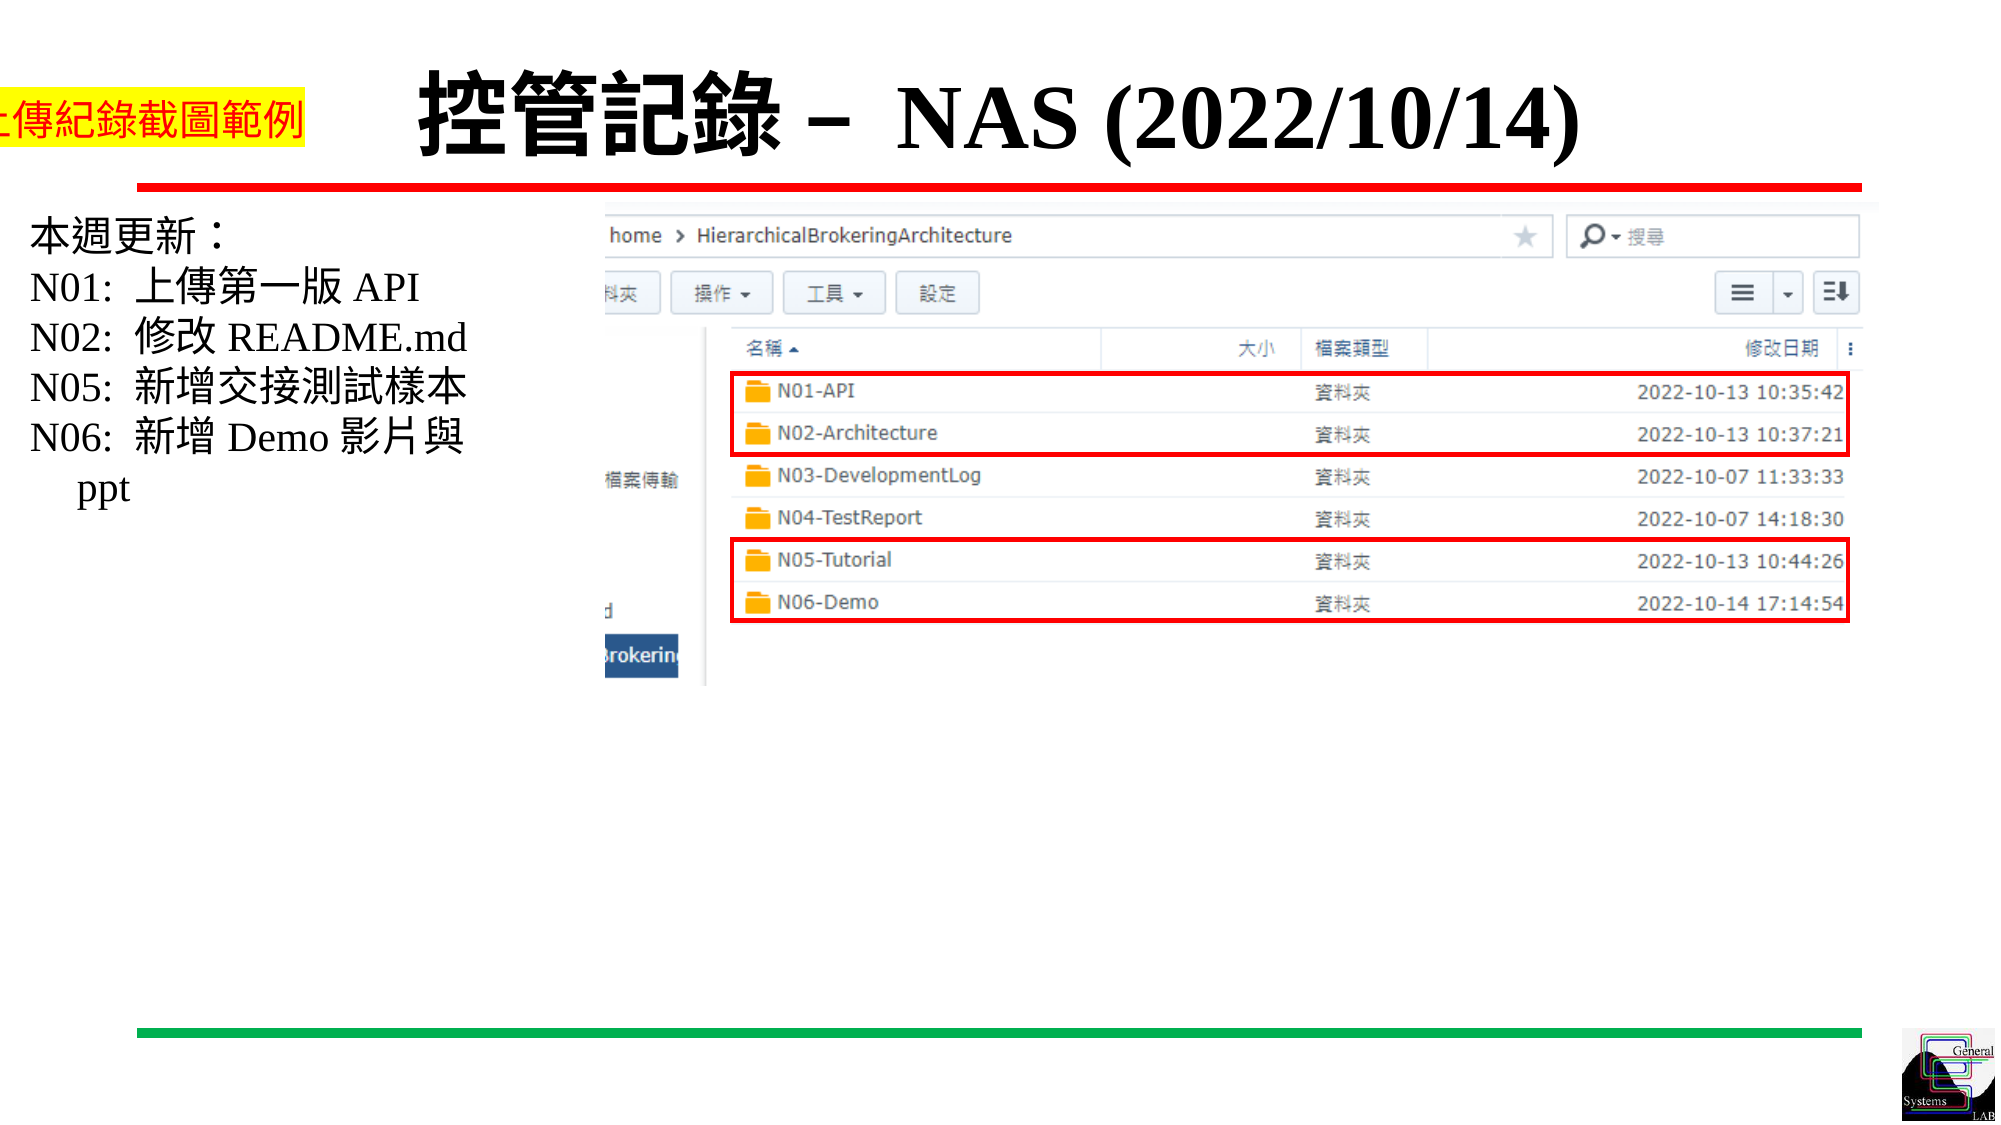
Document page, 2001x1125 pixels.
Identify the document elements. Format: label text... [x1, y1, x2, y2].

title 控管記錄 – NAS (2022/10/14) [137, 59, 1863, 178]
picture [1902, 1028, 1995, 1121]
picture [605, 202, 1879, 686]
text_box 本週更新： N01: 上傳第一版API N02: 修改README.md N05: 新增交接測試樣本 N06: 新增Demo影片與ppt [15, 202, 528, 518]
text_box 每週上傳紀錄截圖範例 [0, 86, 439, 151]
